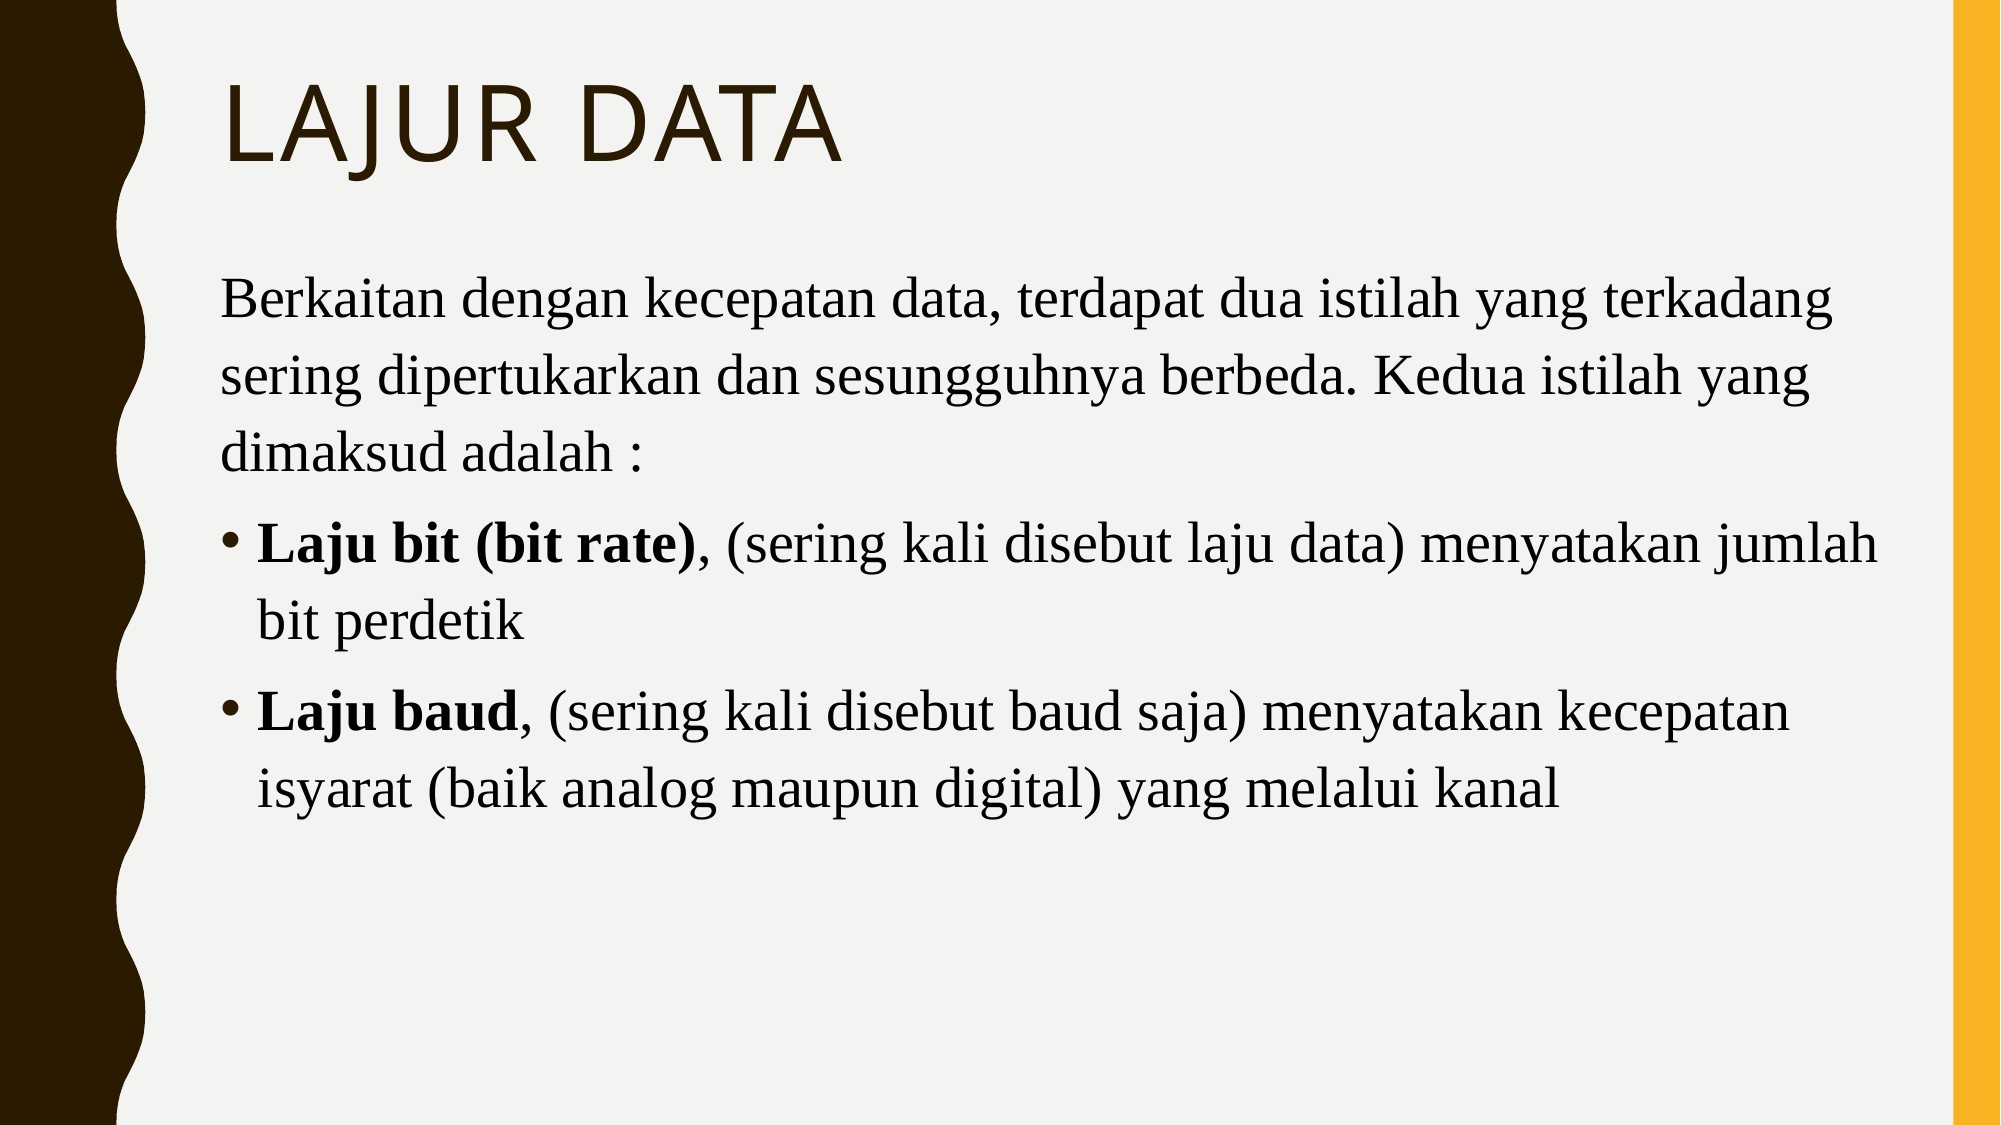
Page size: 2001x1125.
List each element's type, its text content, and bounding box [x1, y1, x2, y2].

list Berkaitan dengan kecepatan data, terdapat dua istilah yang terkadang sering dipertukarkan dan sesungguhnya berbeda. Kedua istilah yang dimaksud adalah : Laju bit (bit rate), (sering kali disebut laju data) menyatakan jumlah bit perdetik Laju baud, (sering kali disebut baud saja) menyatakan kecepatan isyarat (baik analog maupun digital) yang melalui kanal [205, 244, 1935, 1094]
title Lajur data [205, 62, 1875, 214]
